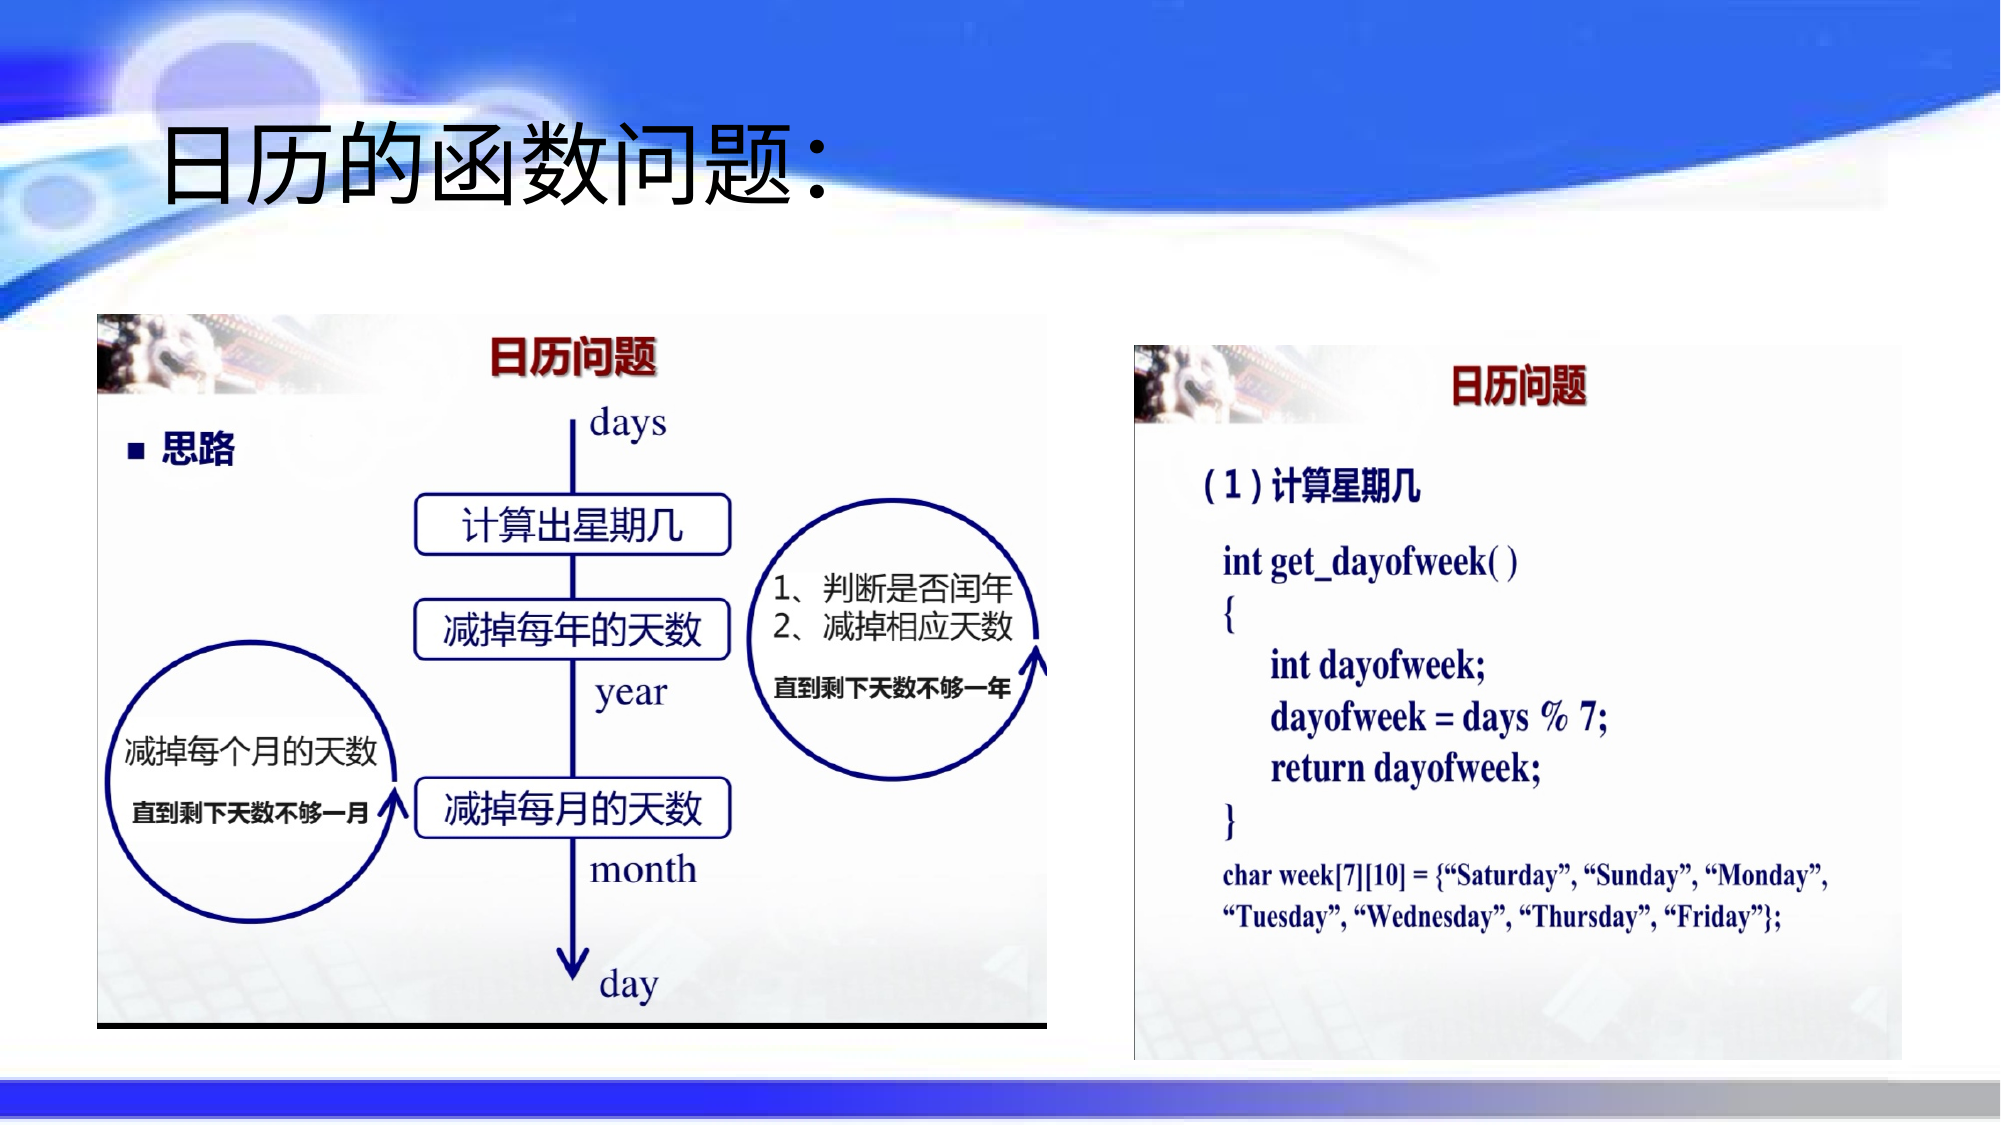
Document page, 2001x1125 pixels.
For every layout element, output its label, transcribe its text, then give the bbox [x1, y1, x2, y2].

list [96, 314, 1047, 1029]
picture [0, 0, 2001, 1125]
title 日历的函数问题： [137, 59, 1863, 278]
